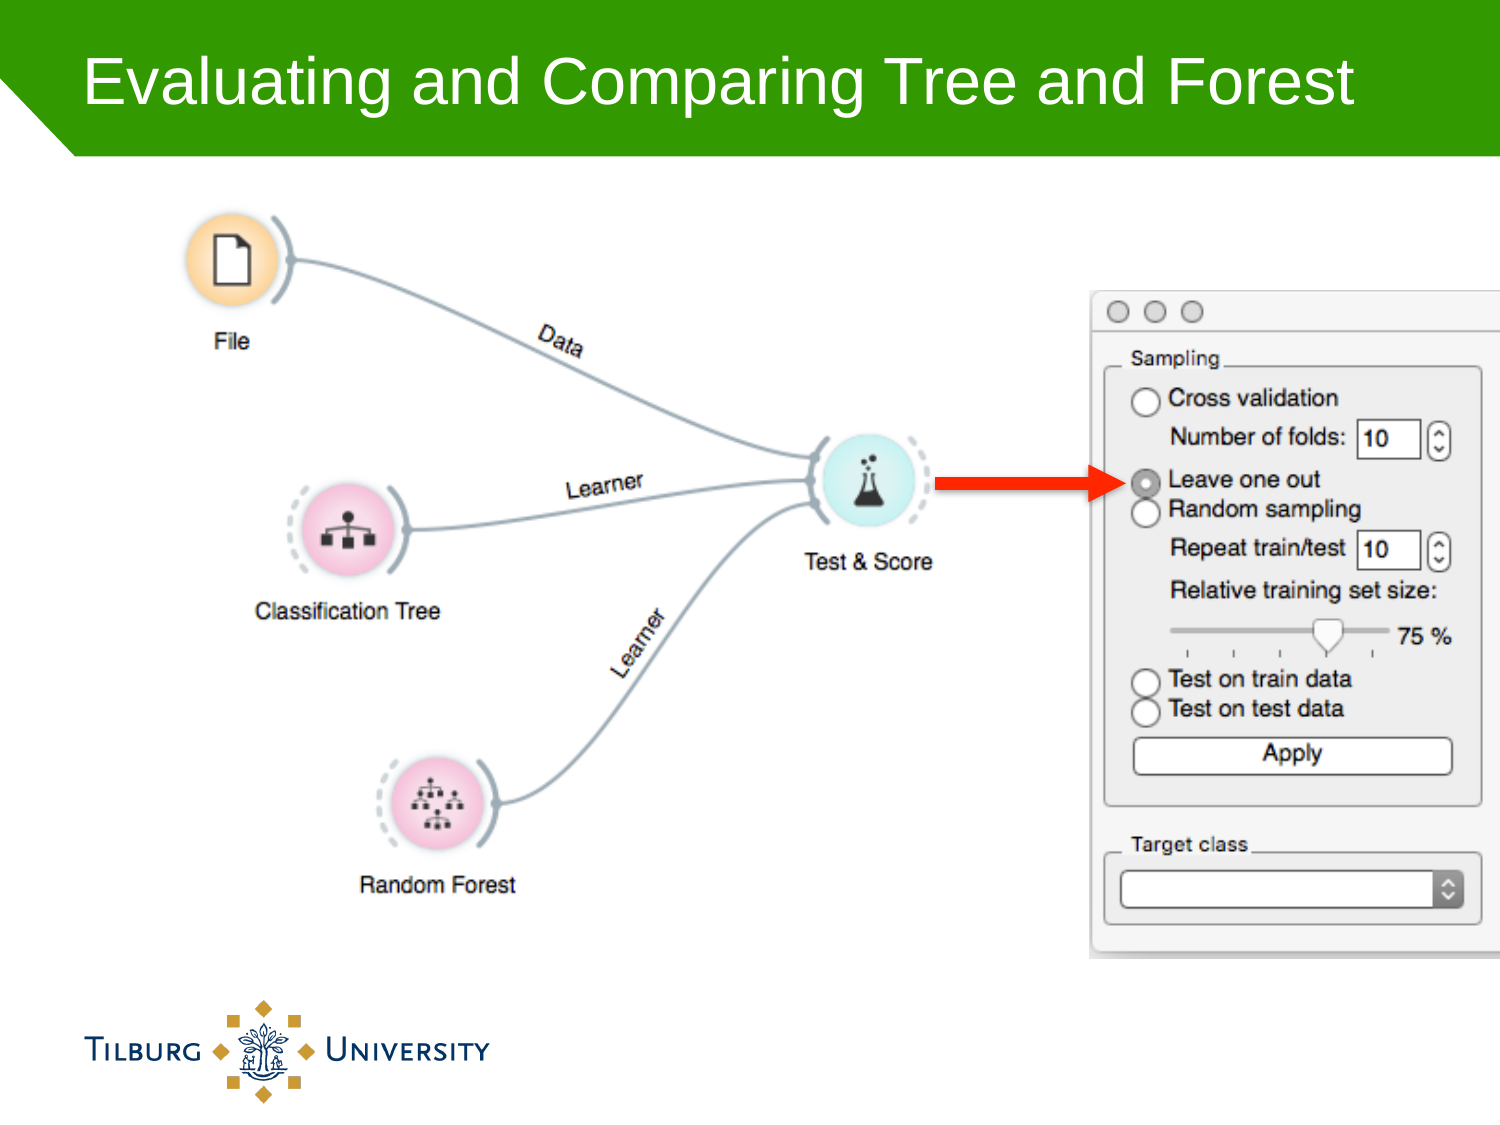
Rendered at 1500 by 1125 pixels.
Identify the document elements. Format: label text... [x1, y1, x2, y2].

picture [78, 994, 495, 1111]
picture [1089, 290, 1500, 959]
title Evaluating and Comparing Tree and Forest [74, 0, 1426, 157]
picture [92, 173, 1050, 977]
